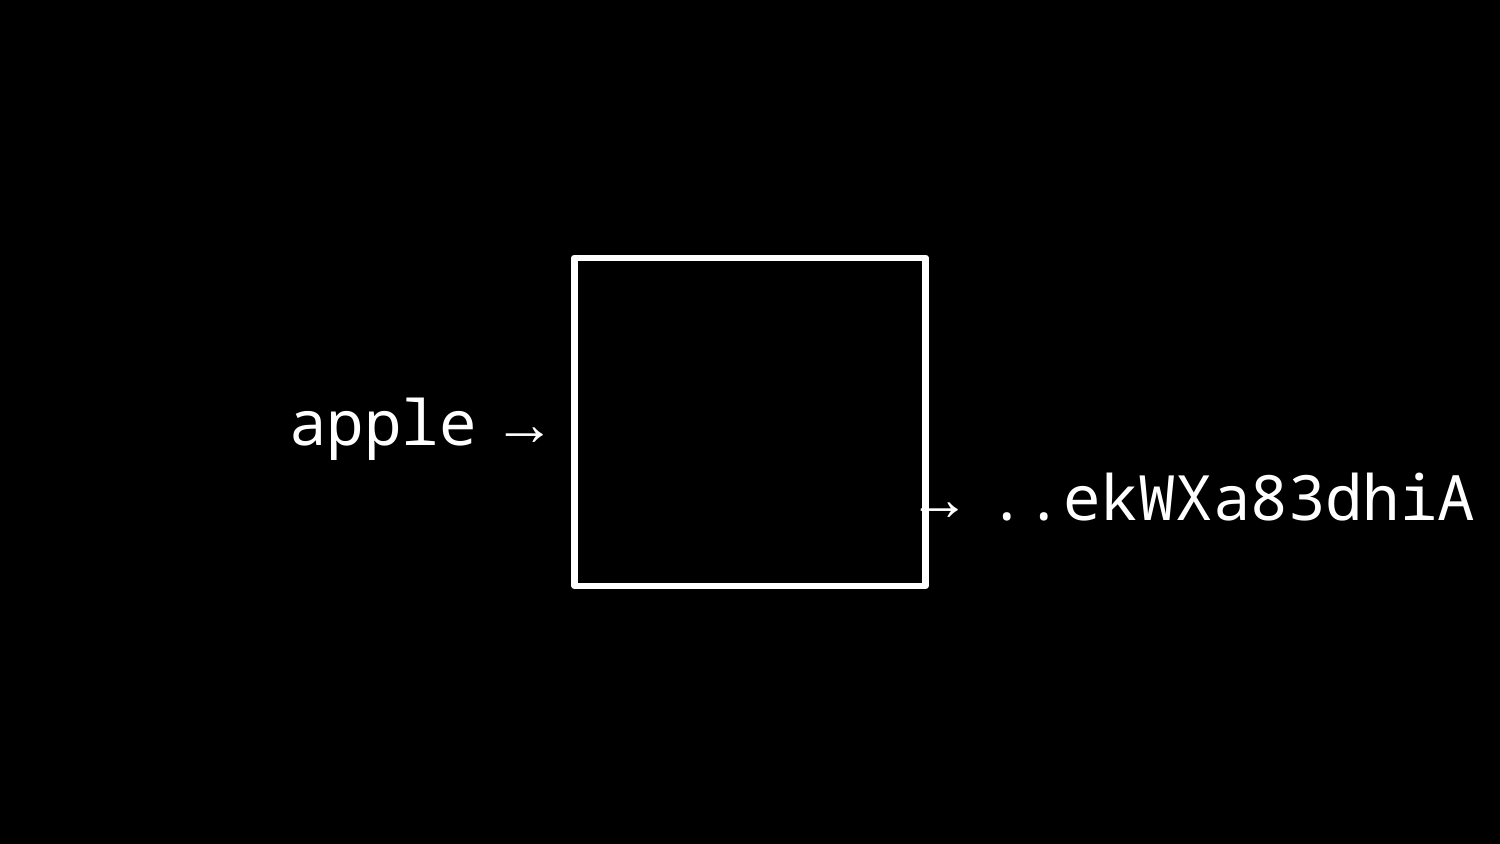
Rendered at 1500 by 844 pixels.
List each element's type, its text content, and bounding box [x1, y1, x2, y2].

text_box → ..ekWXa83dhiA [893, 367, 1500, 506]
text_box [574, 257, 926, 587]
text_box apple → [0, 367, 607, 506]
